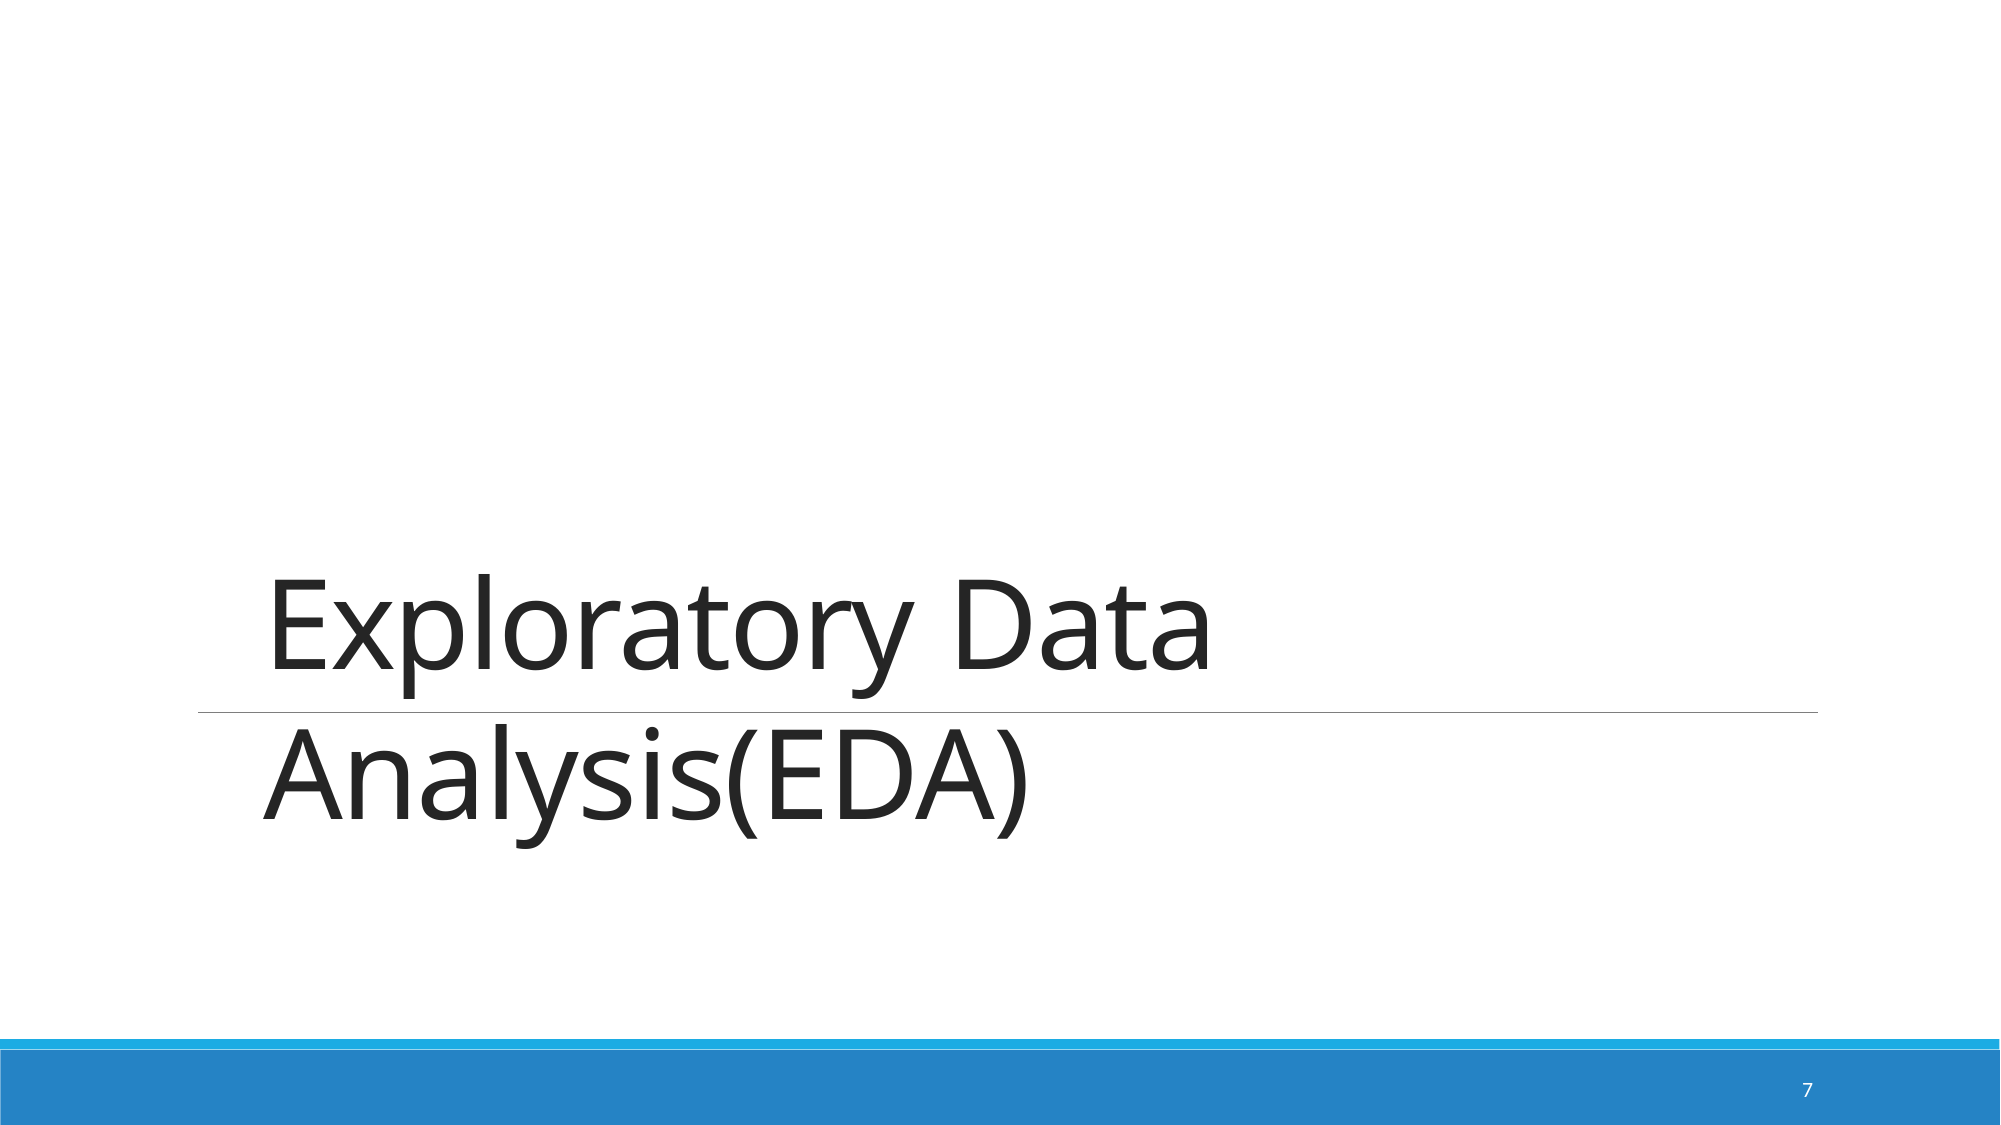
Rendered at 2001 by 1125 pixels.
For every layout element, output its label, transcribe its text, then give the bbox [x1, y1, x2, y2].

title Exploratory Data Analysis(EDA) [261, 542, 1751, 845]
slide_number 7 [1799, 1078, 1833, 1125]
